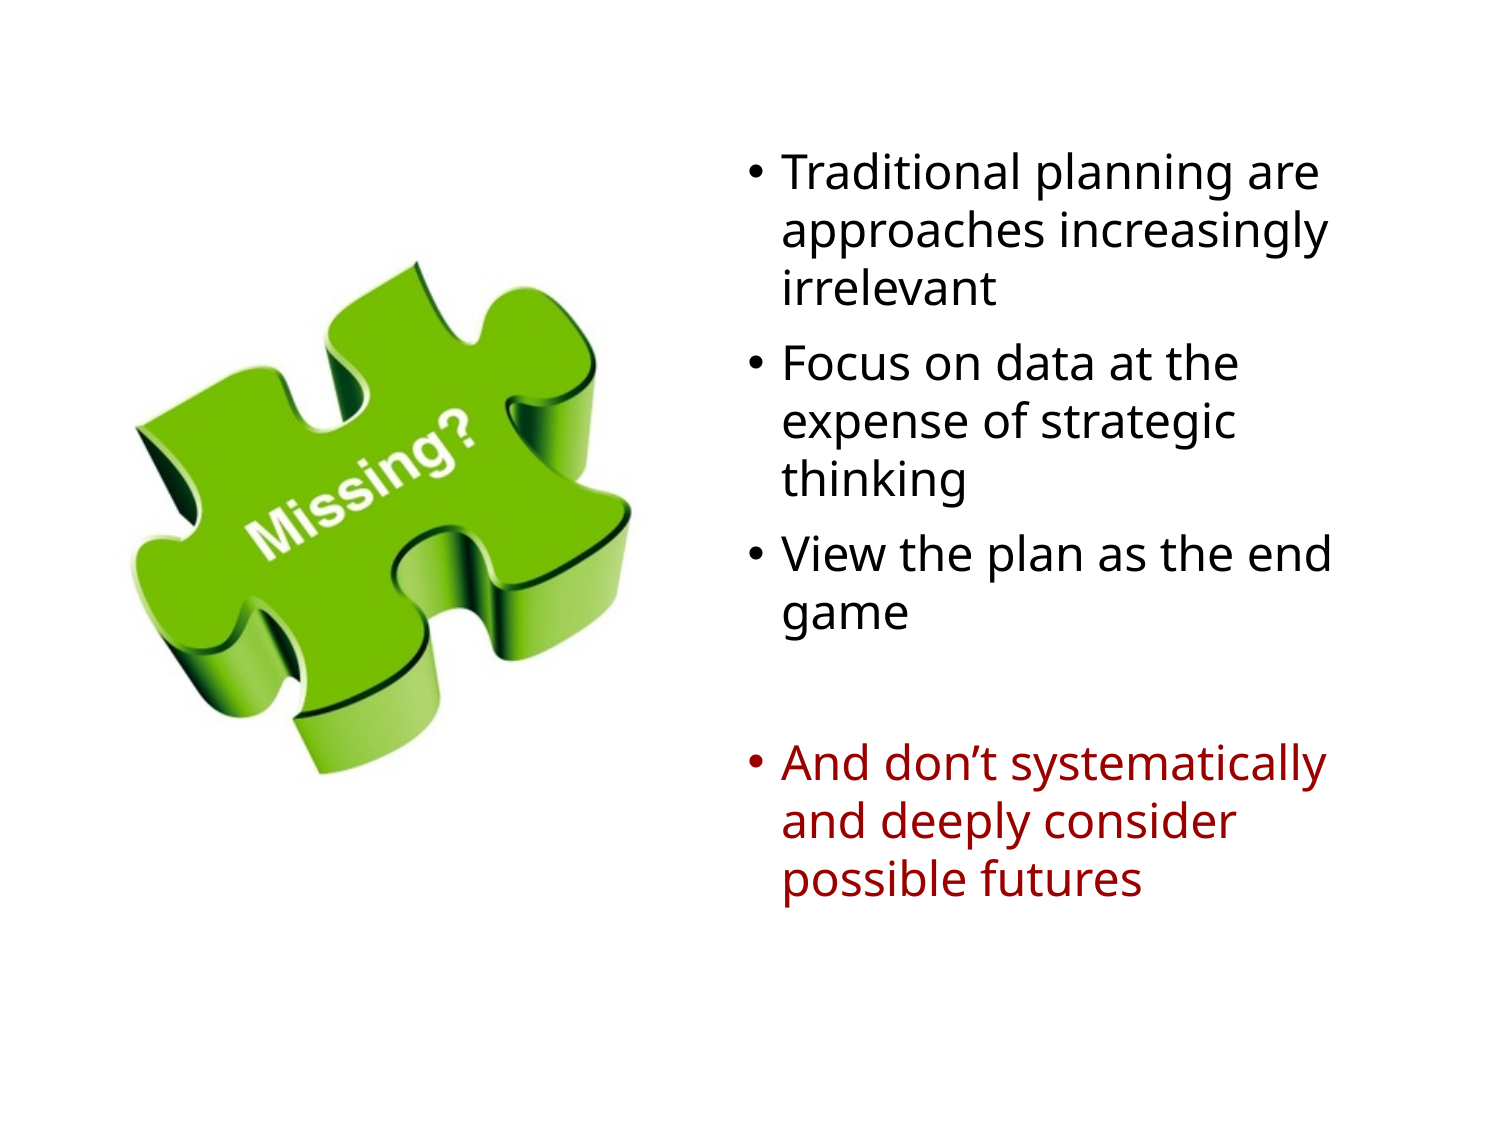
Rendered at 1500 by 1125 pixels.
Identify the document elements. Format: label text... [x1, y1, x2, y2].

picture [108, 249, 649, 791]
list Traditional planning are approaches increasingly irrelevant Focus on data at the expense of strategic thinking View the plan as the end game And don’t systematically and deeply consider possible futures [732, 134, 1352, 981]
